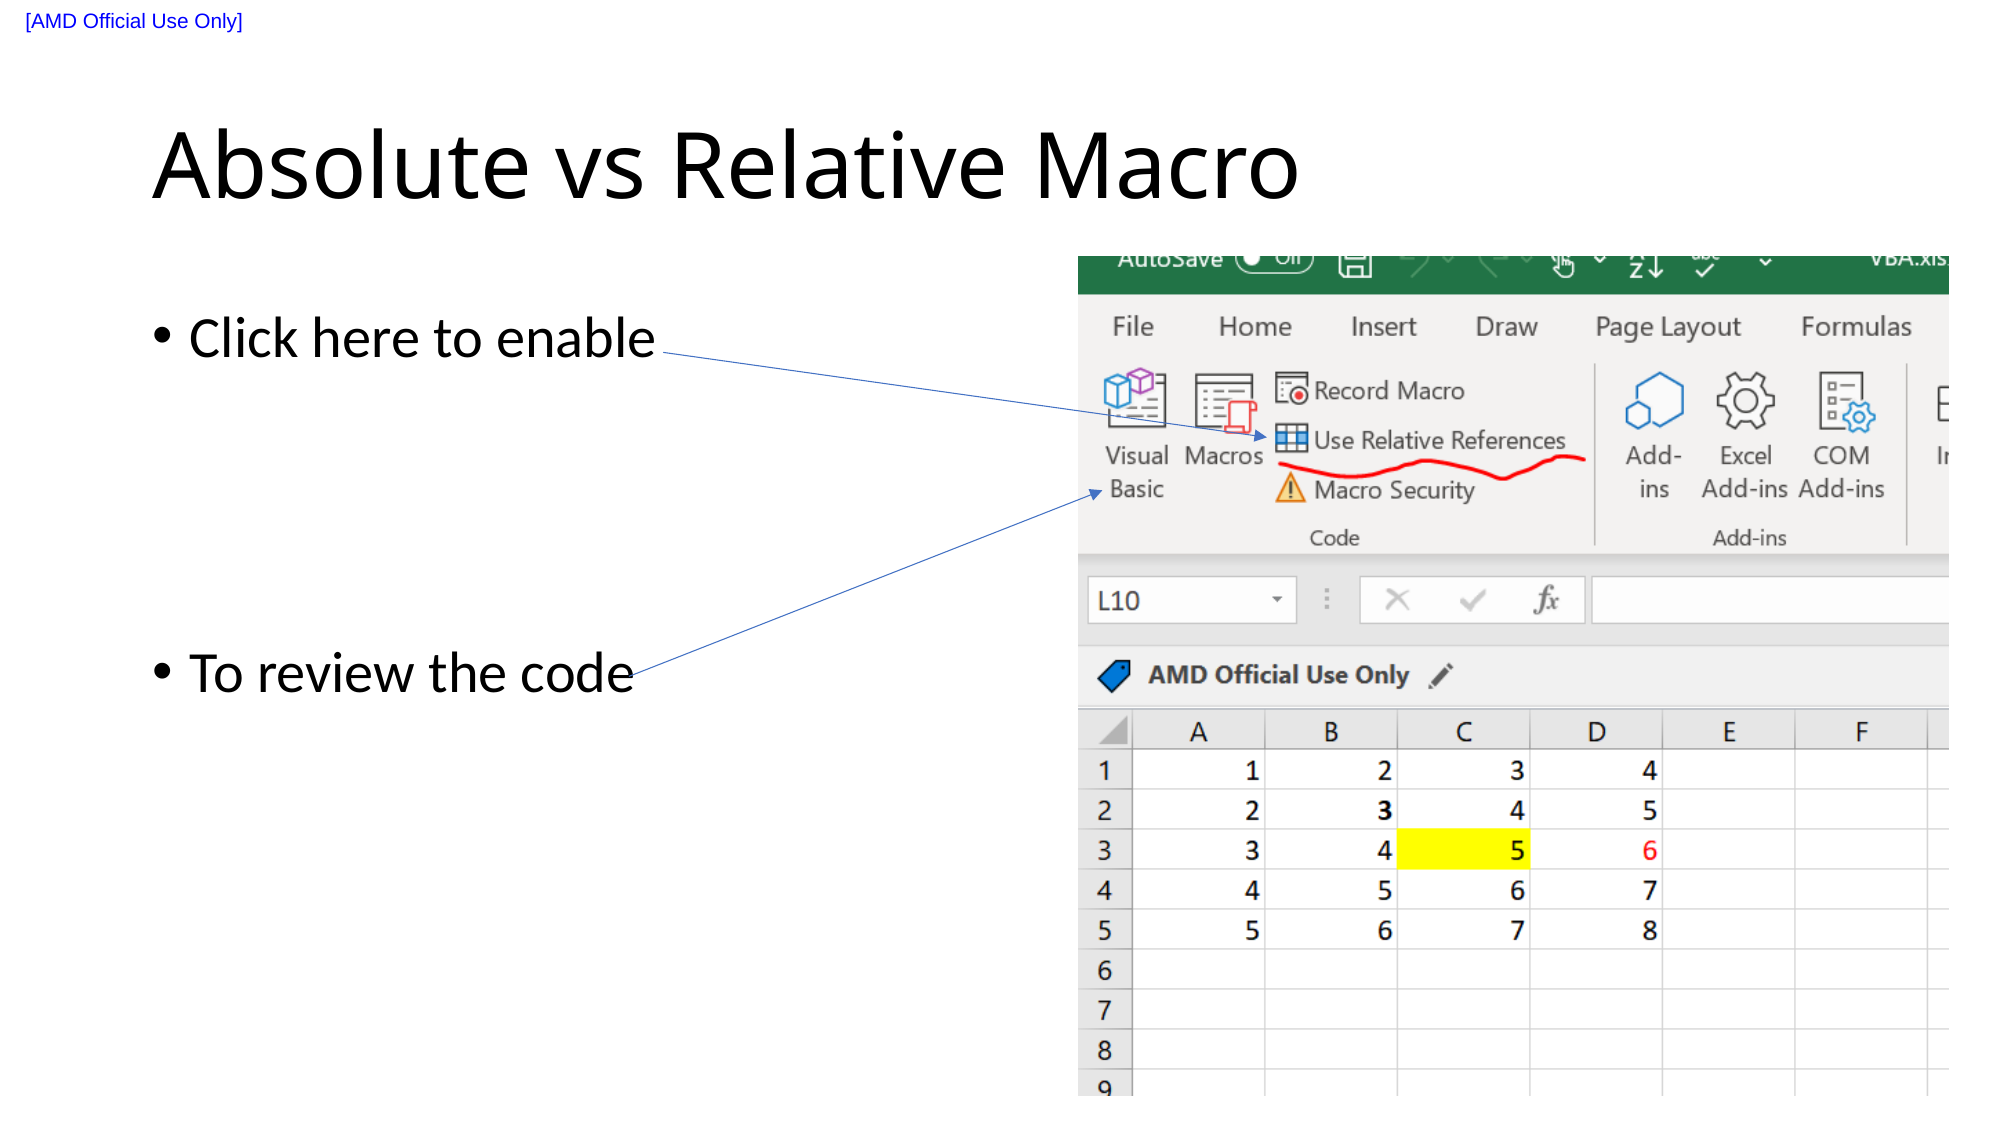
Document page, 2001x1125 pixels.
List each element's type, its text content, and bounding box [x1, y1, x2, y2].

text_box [663, 352, 1267, 438]
picture [1078, 256, 1949, 1096]
list Click here to enable To review the code [137, 299, 1078, 1014]
title Absolute vs Relative Macro [137, 59, 1863, 278]
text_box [628, 490, 1103, 677]
